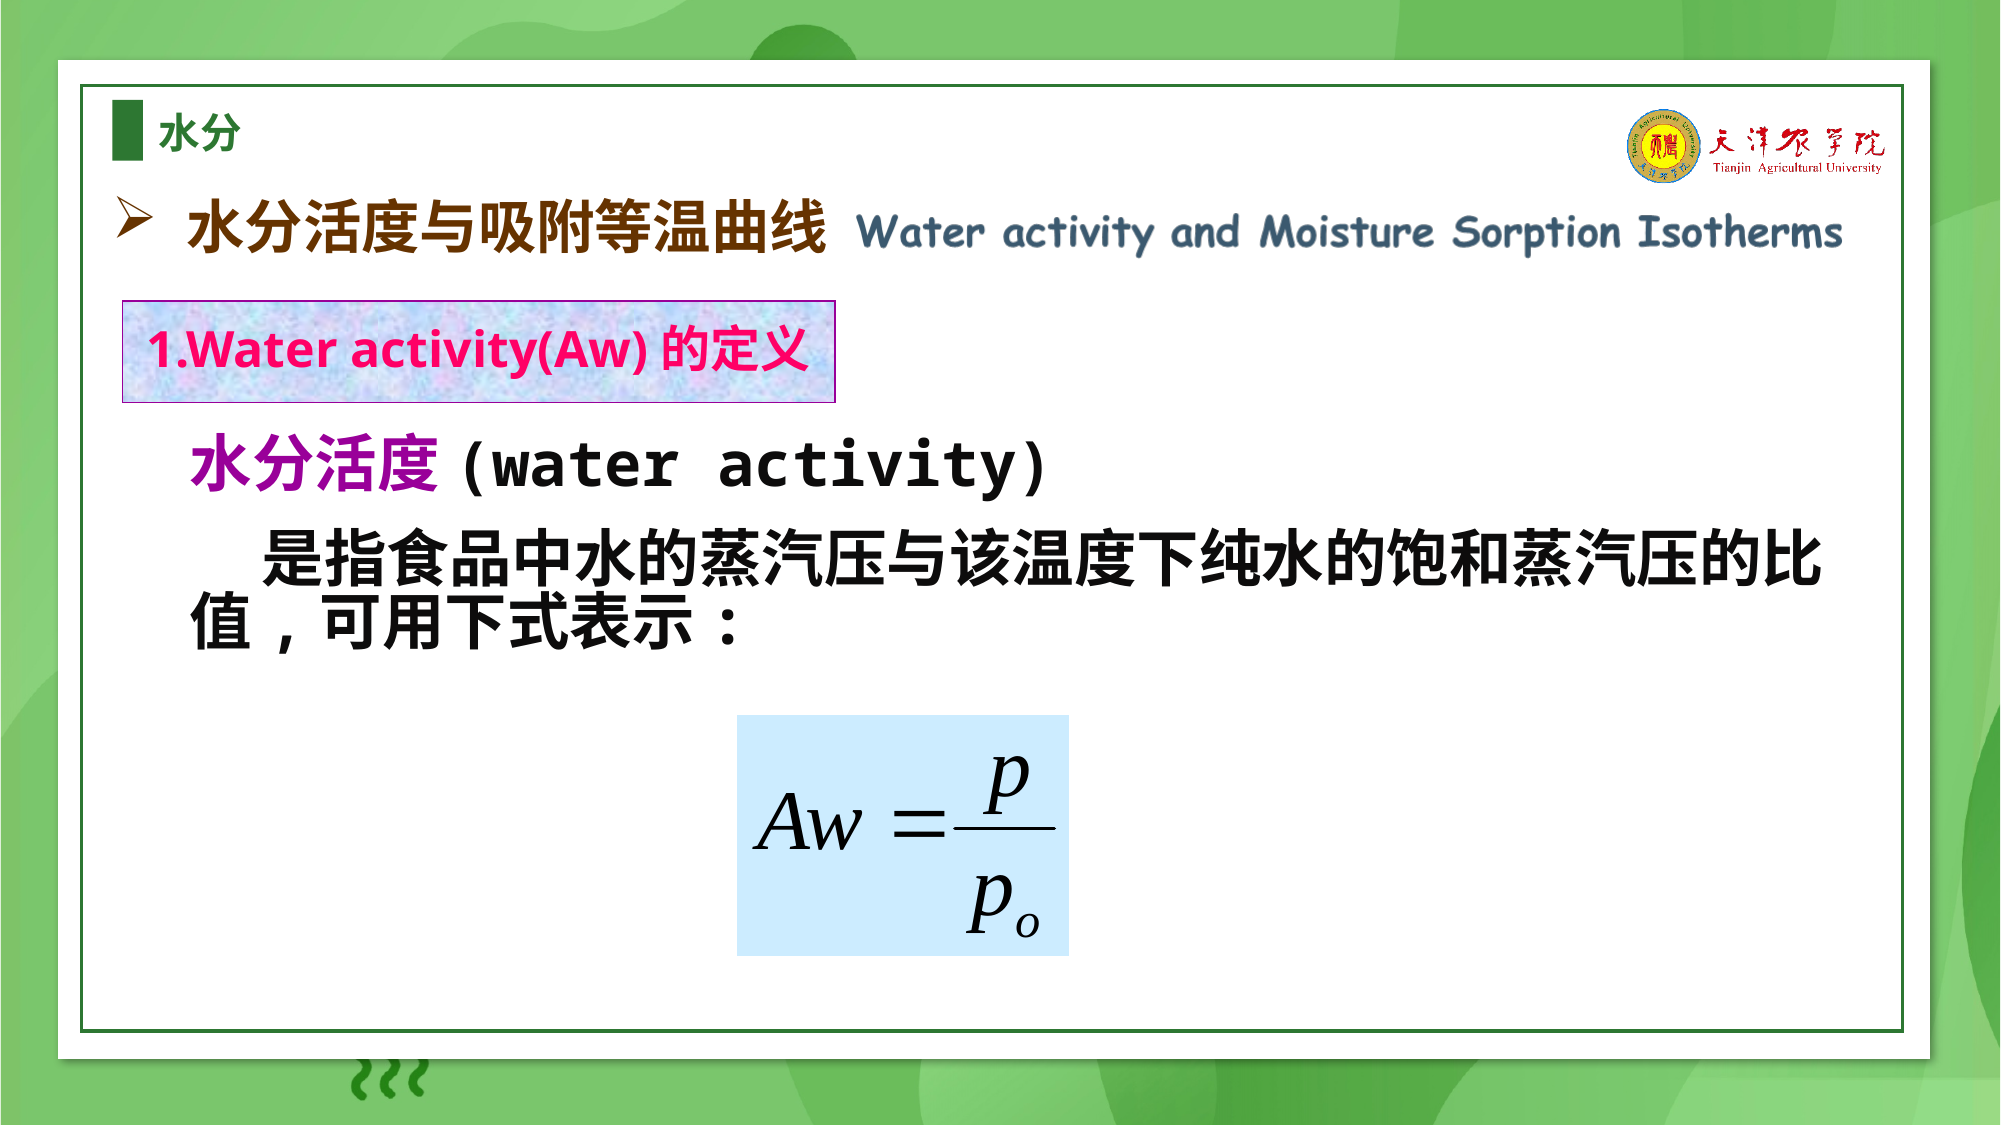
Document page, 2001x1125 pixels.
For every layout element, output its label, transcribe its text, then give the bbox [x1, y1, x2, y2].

text_box 水分活度与吸附等温曲线 [97, 182, 829, 267]
text_box 1.Water activity(Aw)的定义 [122, 300, 835, 403]
text_box 水分活度(water activity) 是指食品中水的蒸汽压与该温度下纯水的饱和蒸汽压的比值,可用下式表示: [174, 427, 1850, 703]
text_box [737, 715, 1070, 956]
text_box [112, 86, 1900, 198]
picture [3, 0, 2001, 1125]
